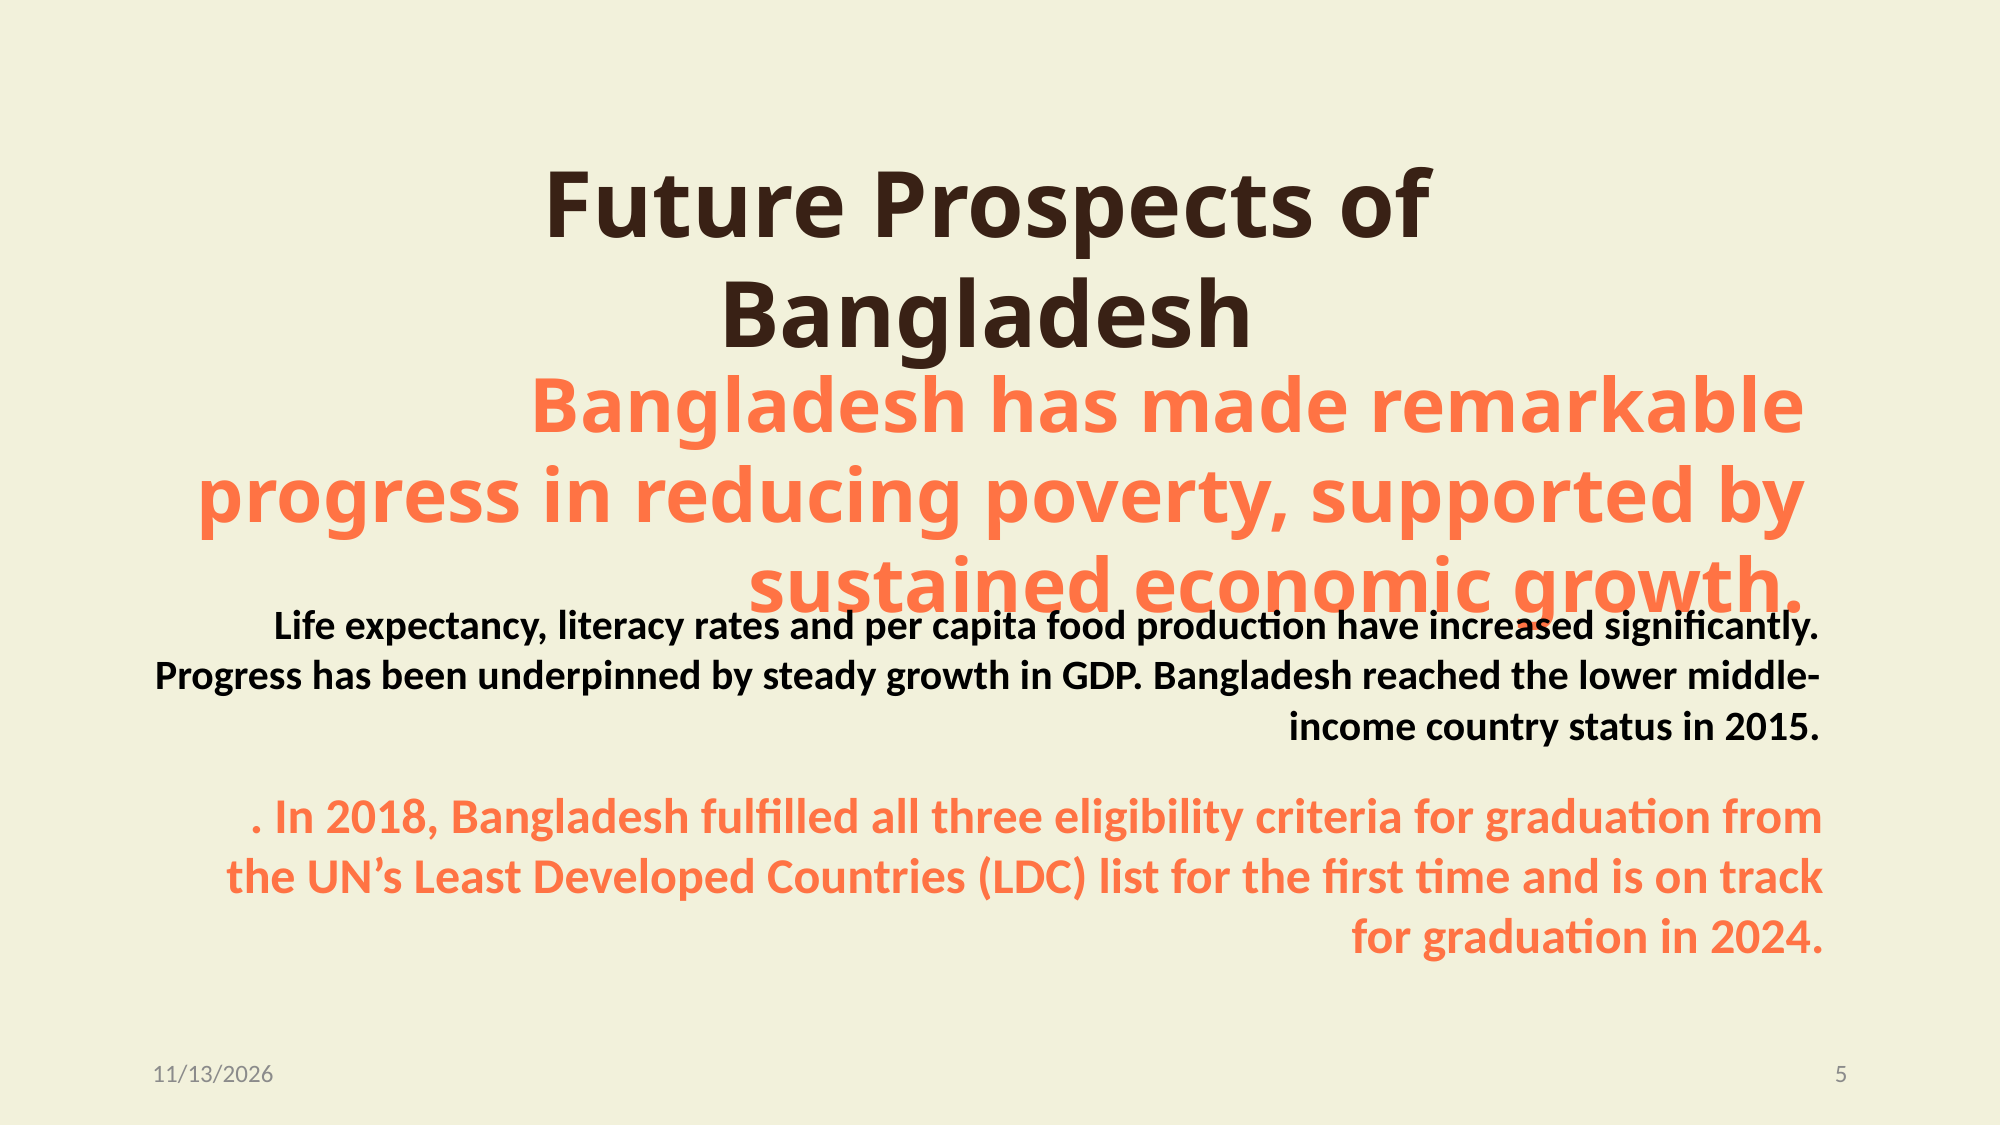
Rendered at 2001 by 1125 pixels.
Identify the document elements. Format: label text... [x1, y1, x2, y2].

text_box Life expectancy, literacy rates and per capita food production have increased significantly. Progress has been underpinned by steady growth in GDP. Bangladesh reached the lower middle-income country status in 2015. [137, 590, 1836, 756]
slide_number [137, 1042, 588, 1103]
slide_number 5 [1412, 1042, 1863, 1103]
text_box . In 2018, Bangladesh fulfilled all three eligibility criteria for graduation from the UN’s Least Developed Countries (LDC) list for the first time and is on track for graduation in 2024. [197, 776, 1840, 971]
text_box Future Prospects of Bangladesh [260, 138, 1713, 373]
text_box Bangladesh has made remarkable progress in reducing poverty, supported by sustained economic growth. [179, 349, 1821, 590]
